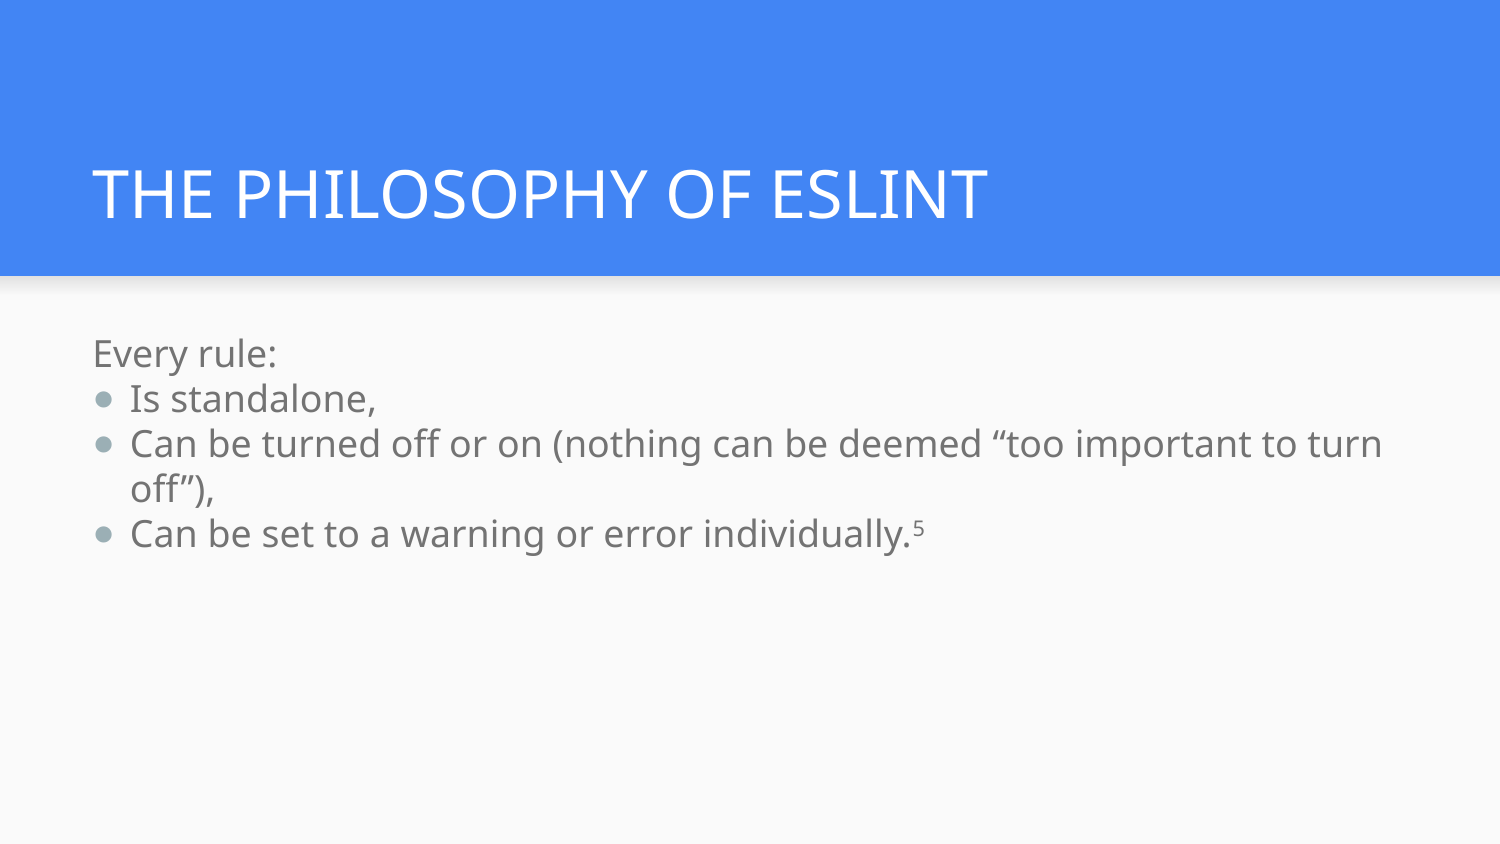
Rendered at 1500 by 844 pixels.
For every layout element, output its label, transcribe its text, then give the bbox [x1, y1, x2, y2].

title THE PHILOSOPHY OF ESLINT [77, 121, 1427, 248]
list Every rule: Is standalone, Can be turned off or on (nothing can be deemed “too important to turn off”), Can be set to a warning or error individually.5 [77, 314, 1427, 760]
